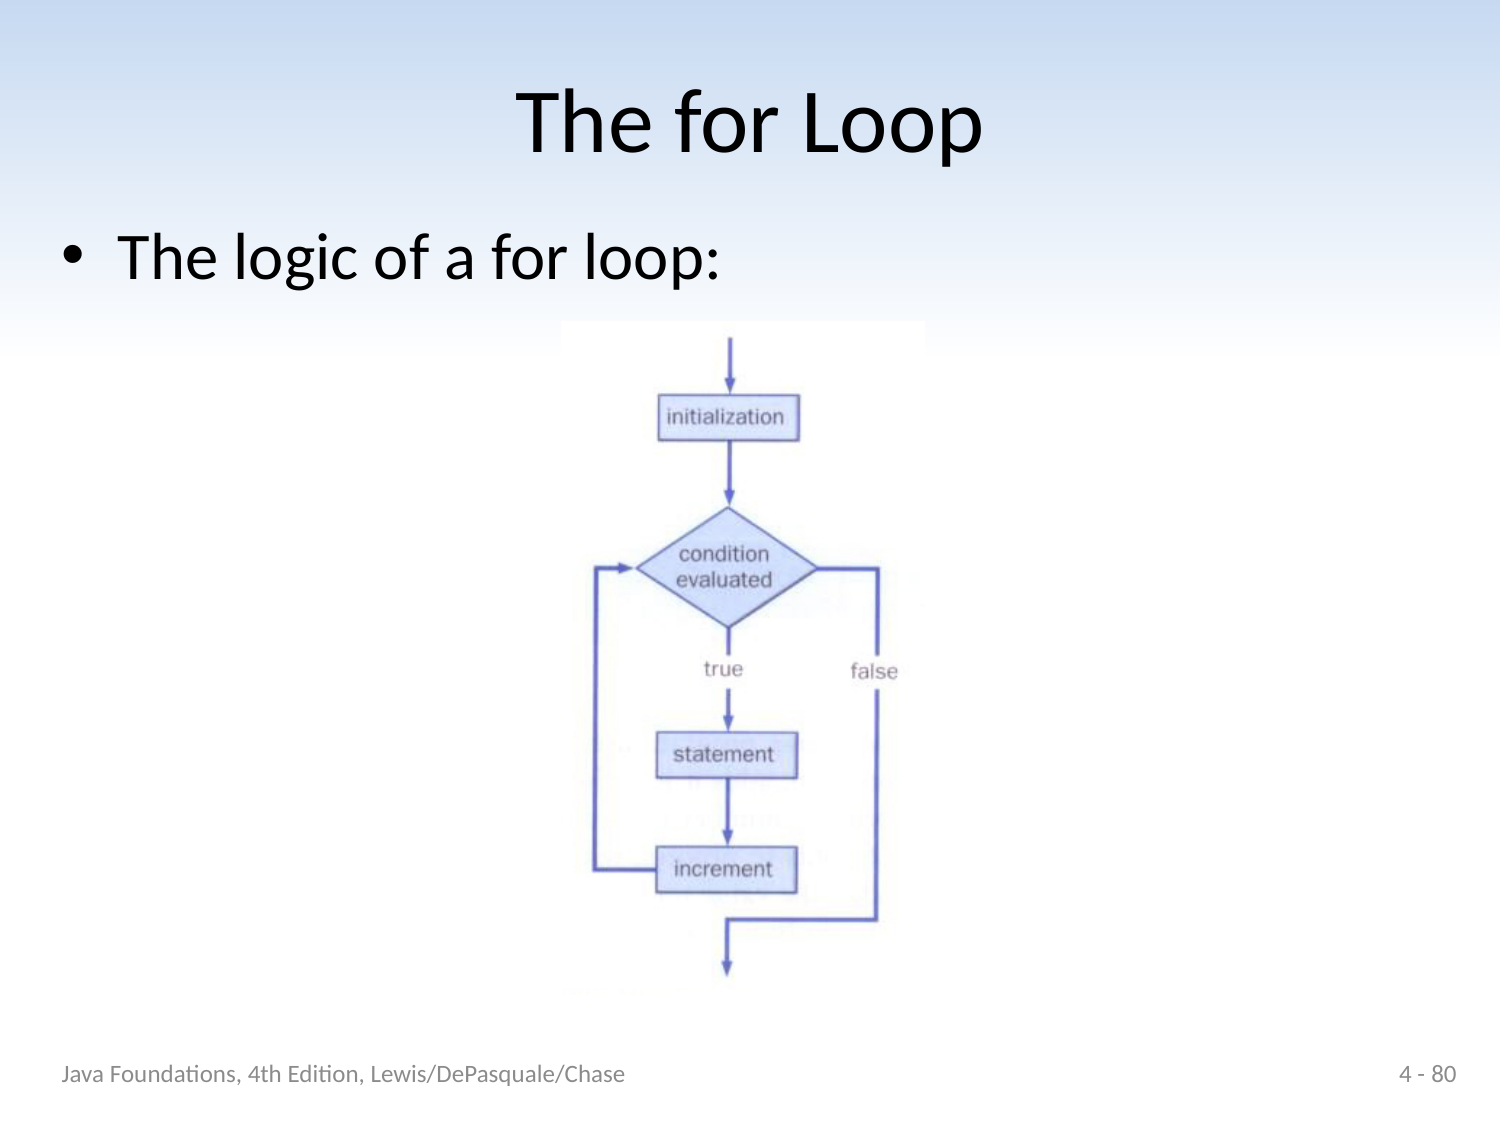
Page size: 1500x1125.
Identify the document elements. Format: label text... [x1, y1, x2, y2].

footer Java Foundations, 4th Edition, Lewis/DePasquale/Chase [46, 1042, 1121, 1103]
picture [561, 321, 926, 995]
title The for Loop [28, 45, 1473, 186]
slide_number 4 - 80 [1121, 1042, 1472, 1103]
list The logic of a for loop: [46, 205, 1473, 1043]
